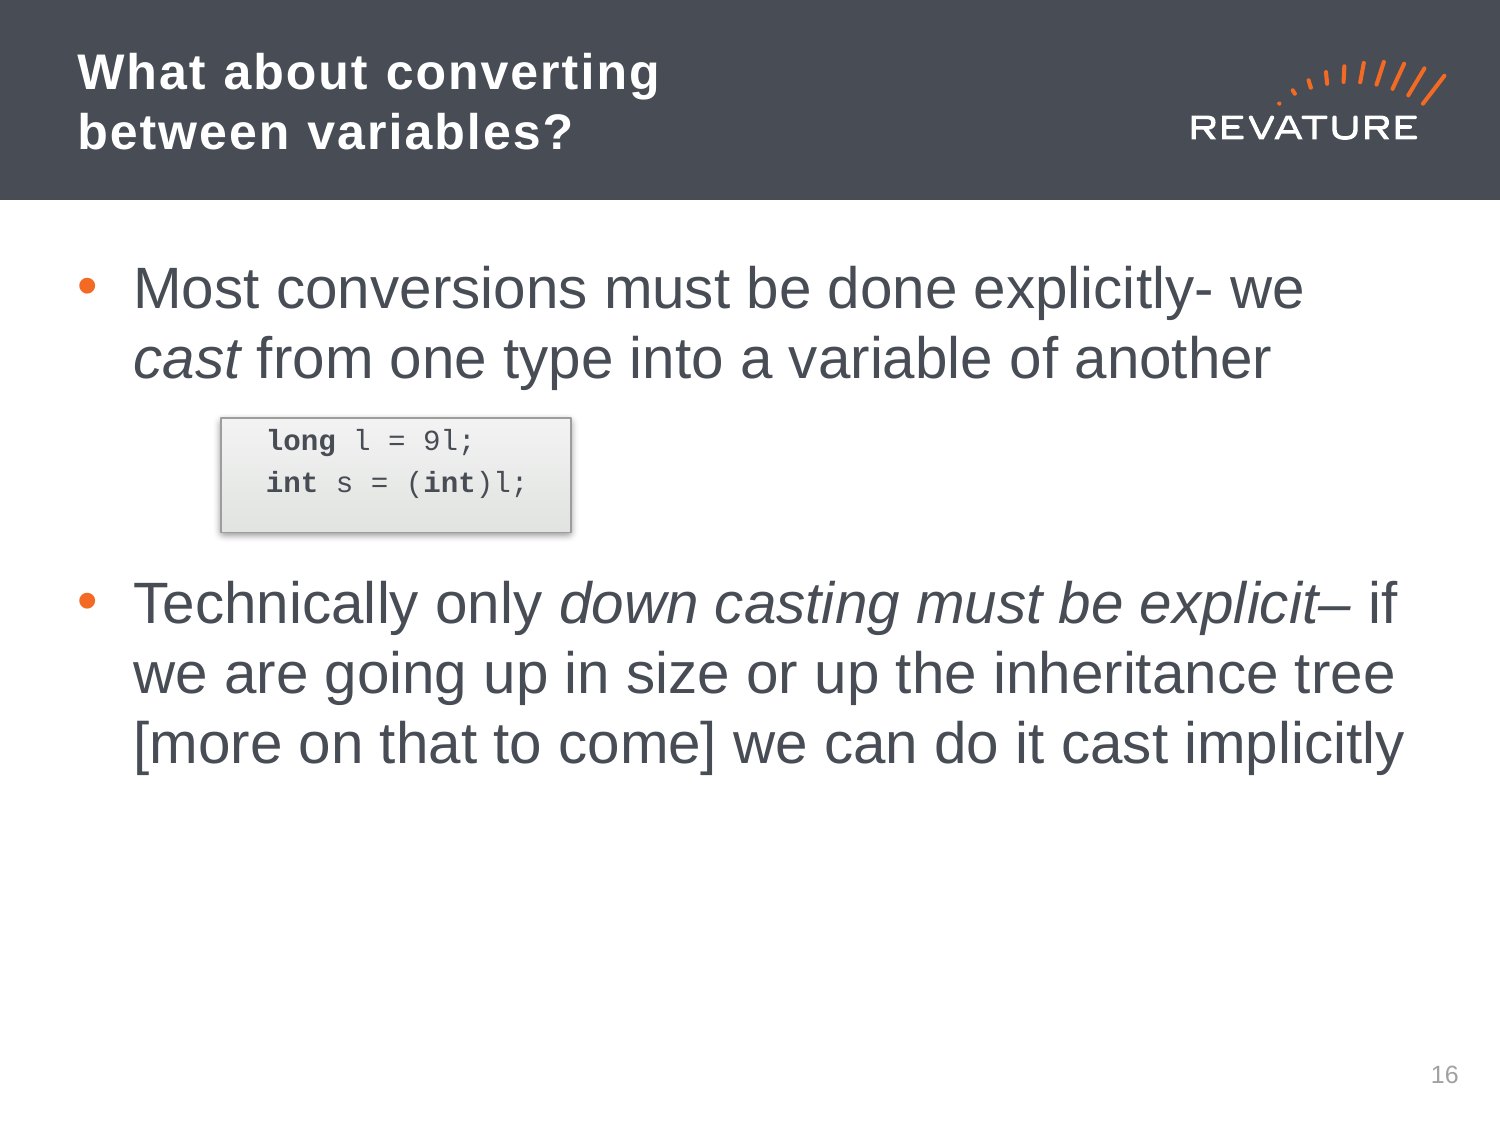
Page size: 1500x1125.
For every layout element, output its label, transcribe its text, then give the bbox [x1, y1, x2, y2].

list Most conversions must be done explicitly- we cast from one type into a variable of another Technically only down casting must be explicit– if we are going up in size or up the inheritance tree [more on that to come] we can do it cast implicitly [62, 243, 1438, 986]
slide_number 15 [1332, 1043, 1474, 1104]
text_box long l = 9l; int s = (int)l; [220, 417, 572, 533]
title What about converting between variables? [62, 0, 1084, 200]
